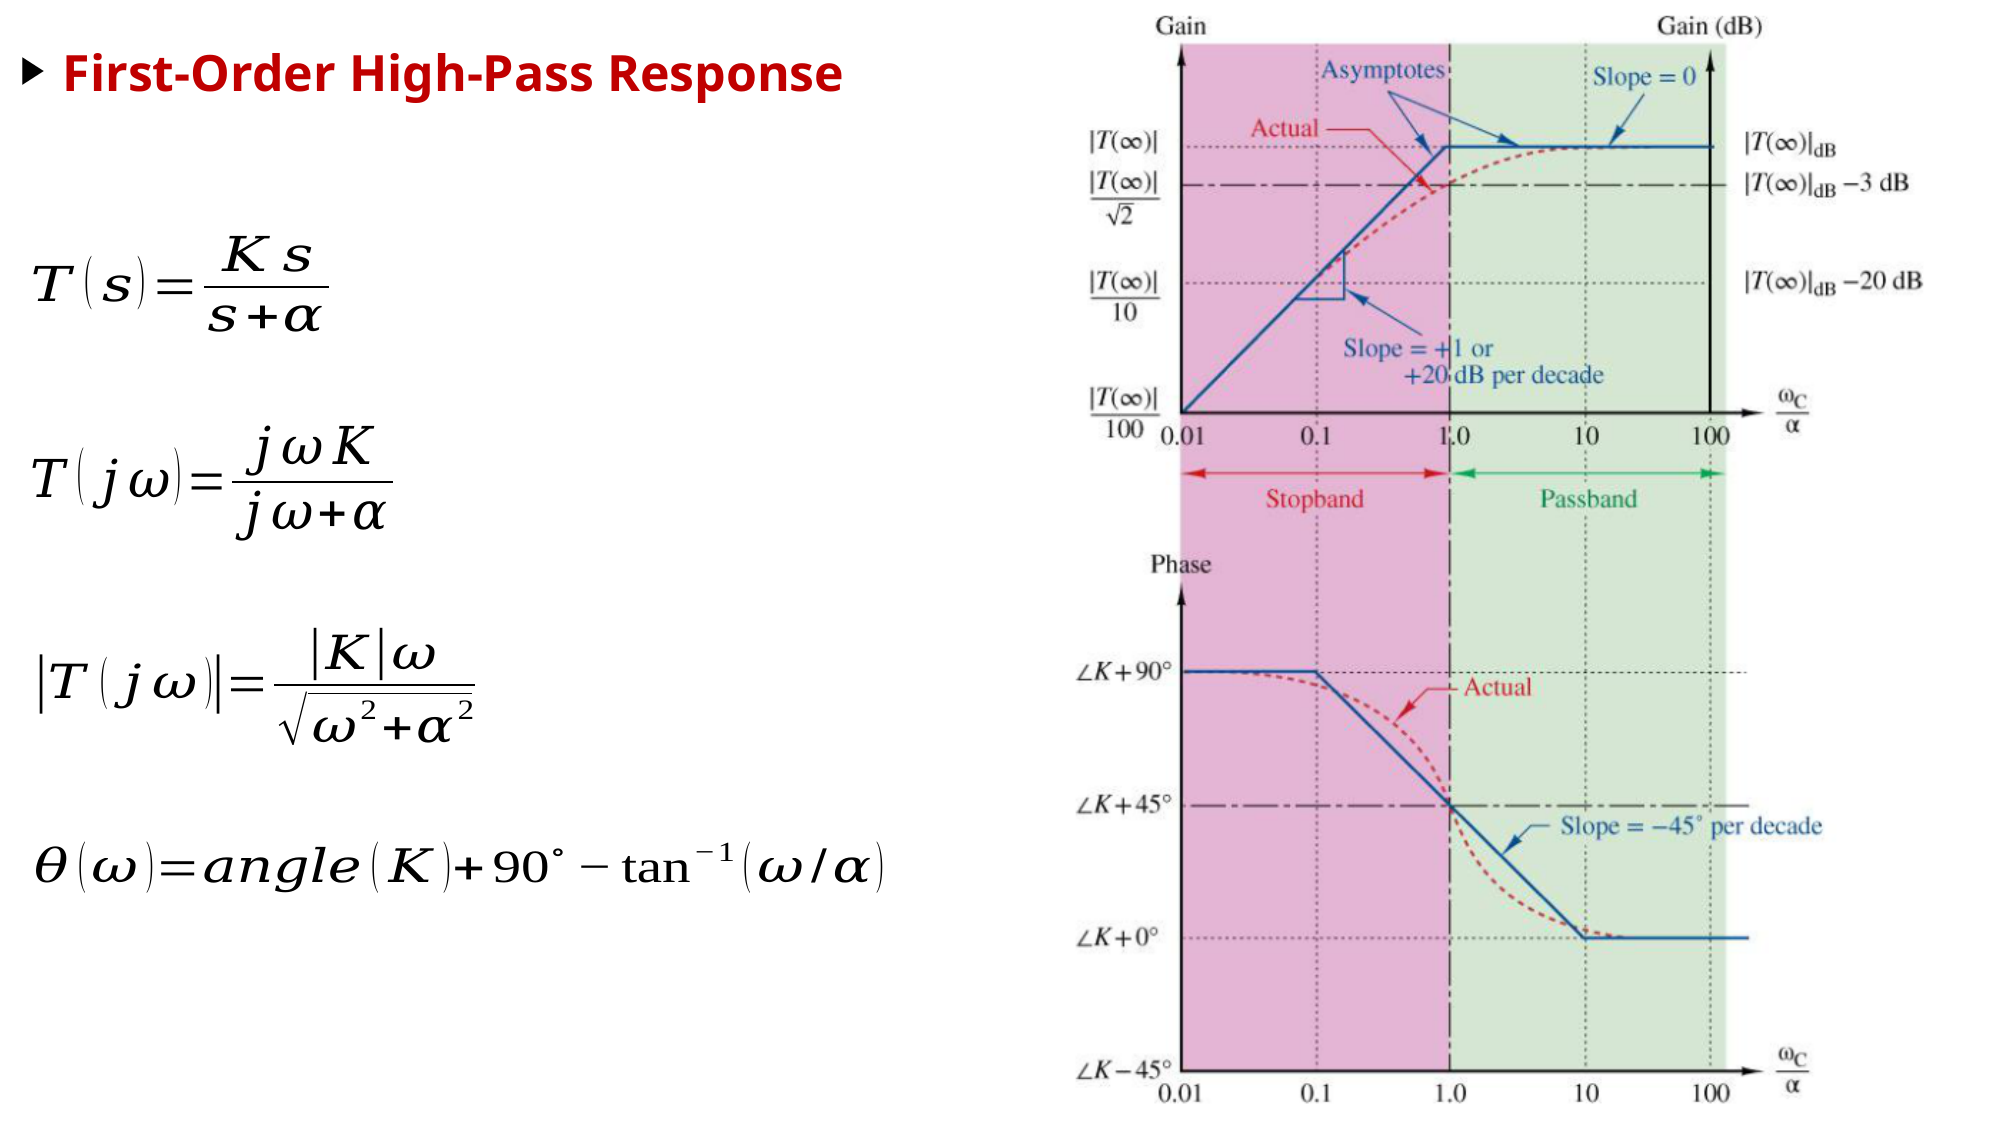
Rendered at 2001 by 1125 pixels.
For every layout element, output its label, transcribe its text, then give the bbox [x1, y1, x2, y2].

picture [15, 53, 51, 89]
picture [1046, 0, 2000, 1125]
text_box First-Order High-Pass Response [1, 3, 1046, 109]
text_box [29, 228, 887, 897]
